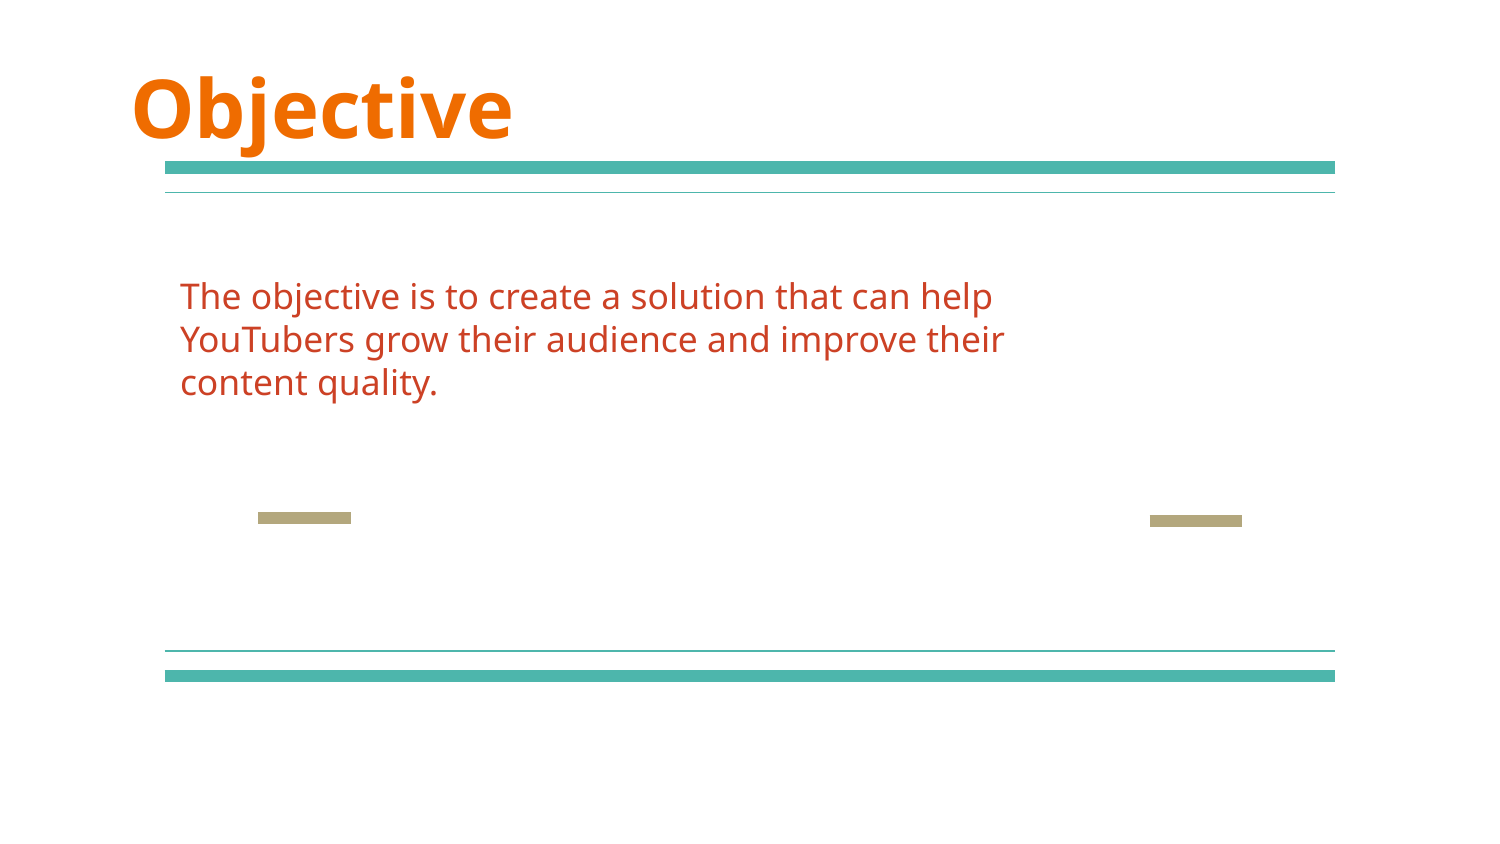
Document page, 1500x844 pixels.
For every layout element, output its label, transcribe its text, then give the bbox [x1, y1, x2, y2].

text_box Objective [81, 42, 564, 170]
text_box The objective is to create a solution that can help YouTubers grow their audience and improve their content quality. [165, 259, 1076, 418]
